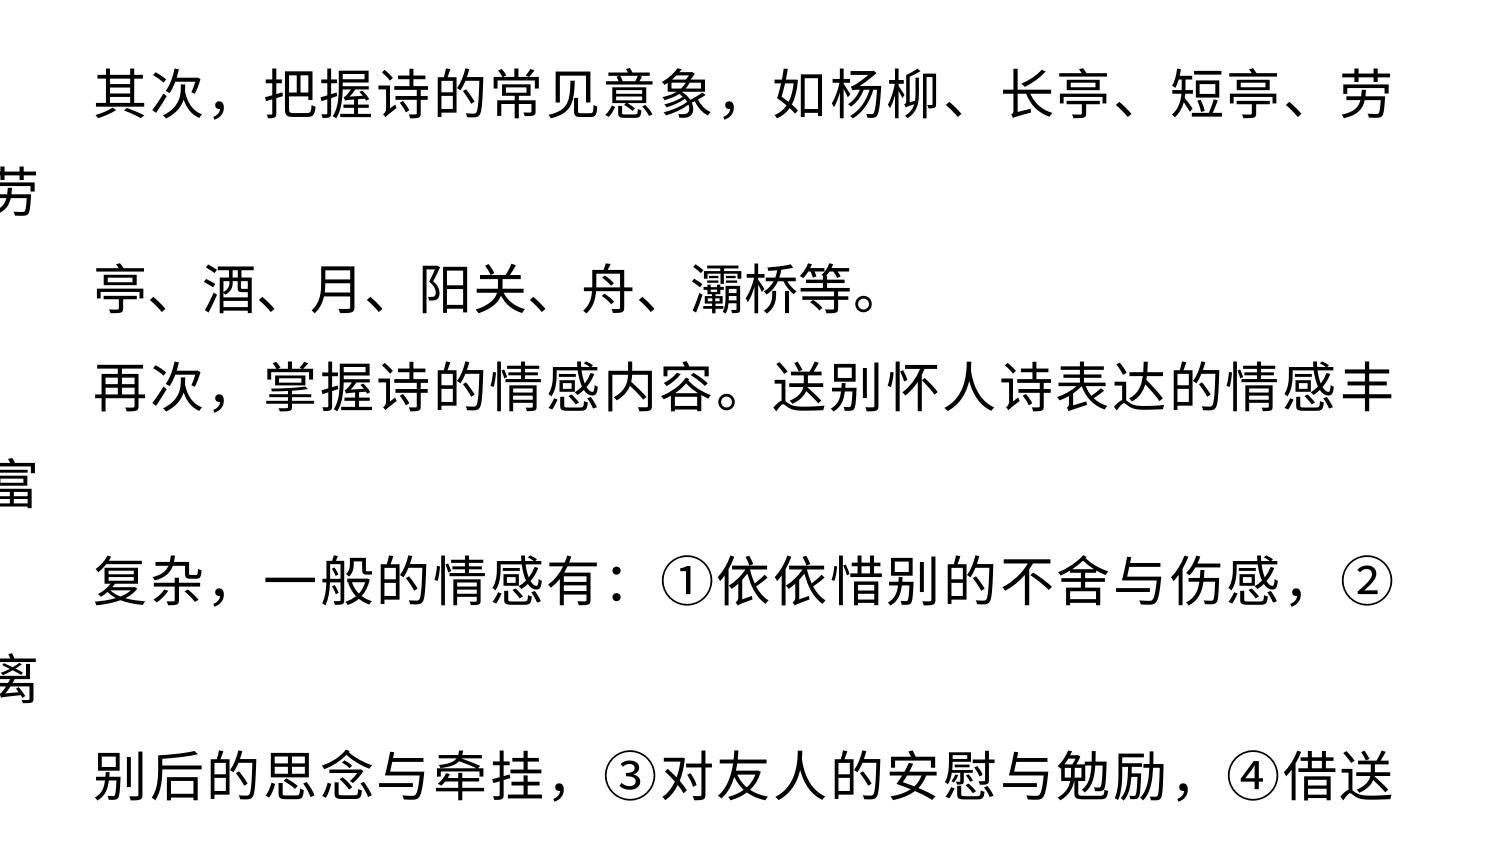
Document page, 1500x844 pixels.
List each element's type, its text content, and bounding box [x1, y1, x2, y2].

text_box 其次，把握诗的常见意象，如杨柳、长亭、短亭、劳劳 亭、酒、月、阳关、舟、灞桥等。 再次，掌握诗的情感内容。送别怀人诗表达的情感丰富 复杂，一般的情感有：①依依惜别的不舍与伤感，②离 别后的思念与牵挂，③对友人的安慰与勉励，④借送别 友人表明自己的心态，⑤抒发对人生的感慨。要注意， 每首诗表达的情感往往不是单一的，而是多种情绪交杂 在一起的集合体，虽丰富复杂却不杂乱无章。 [0, 20, 1409, 844]
